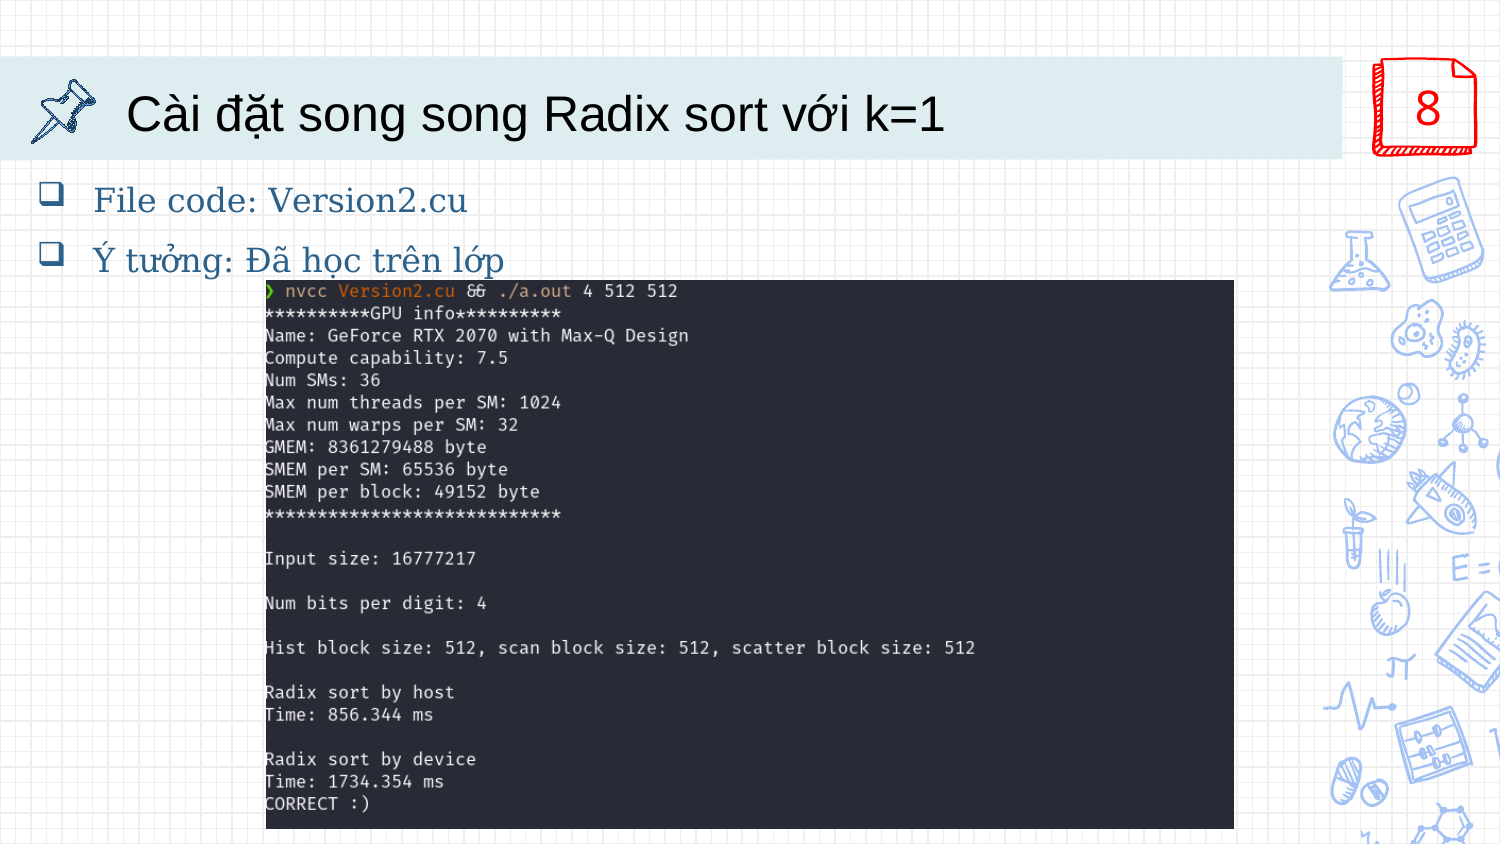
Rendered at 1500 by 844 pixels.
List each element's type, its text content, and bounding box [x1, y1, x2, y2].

picture [266, 280, 1234, 830]
title Cài đặt song song Radix sort với k=1 [126, 41, 1242, 151]
text_box File code: Version2.cu Ý tưởng: Đã học trên lớp [22, 151, 1327, 287]
